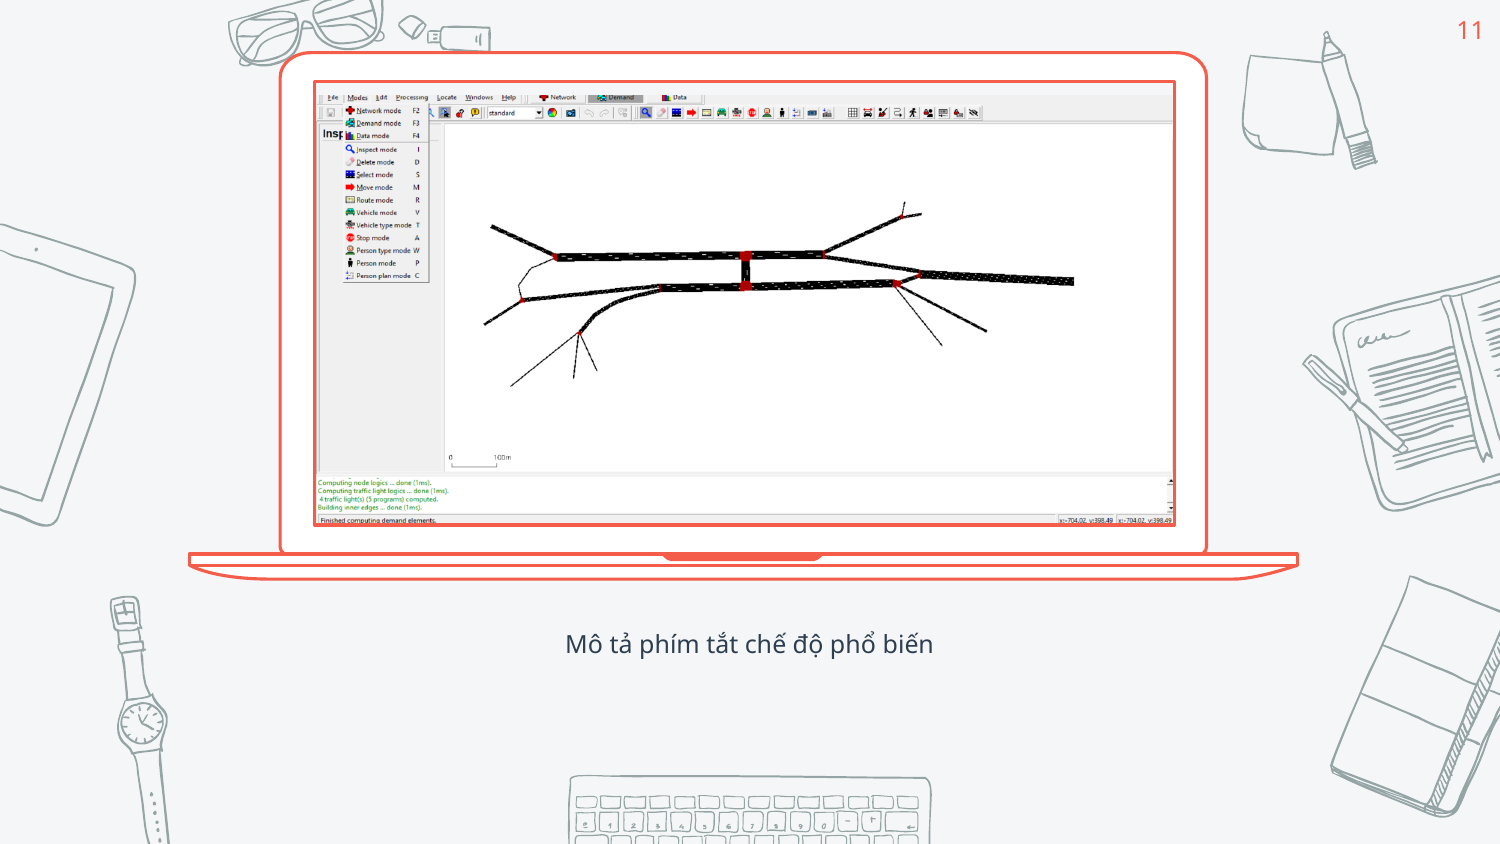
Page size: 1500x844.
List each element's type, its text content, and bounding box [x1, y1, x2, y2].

list Mô tả phím tắt chế độ phổ biến [202, 613, 1298, 771]
slide_number 11 [1435, 0, 1500, 53]
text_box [189, 52, 1298, 580]
